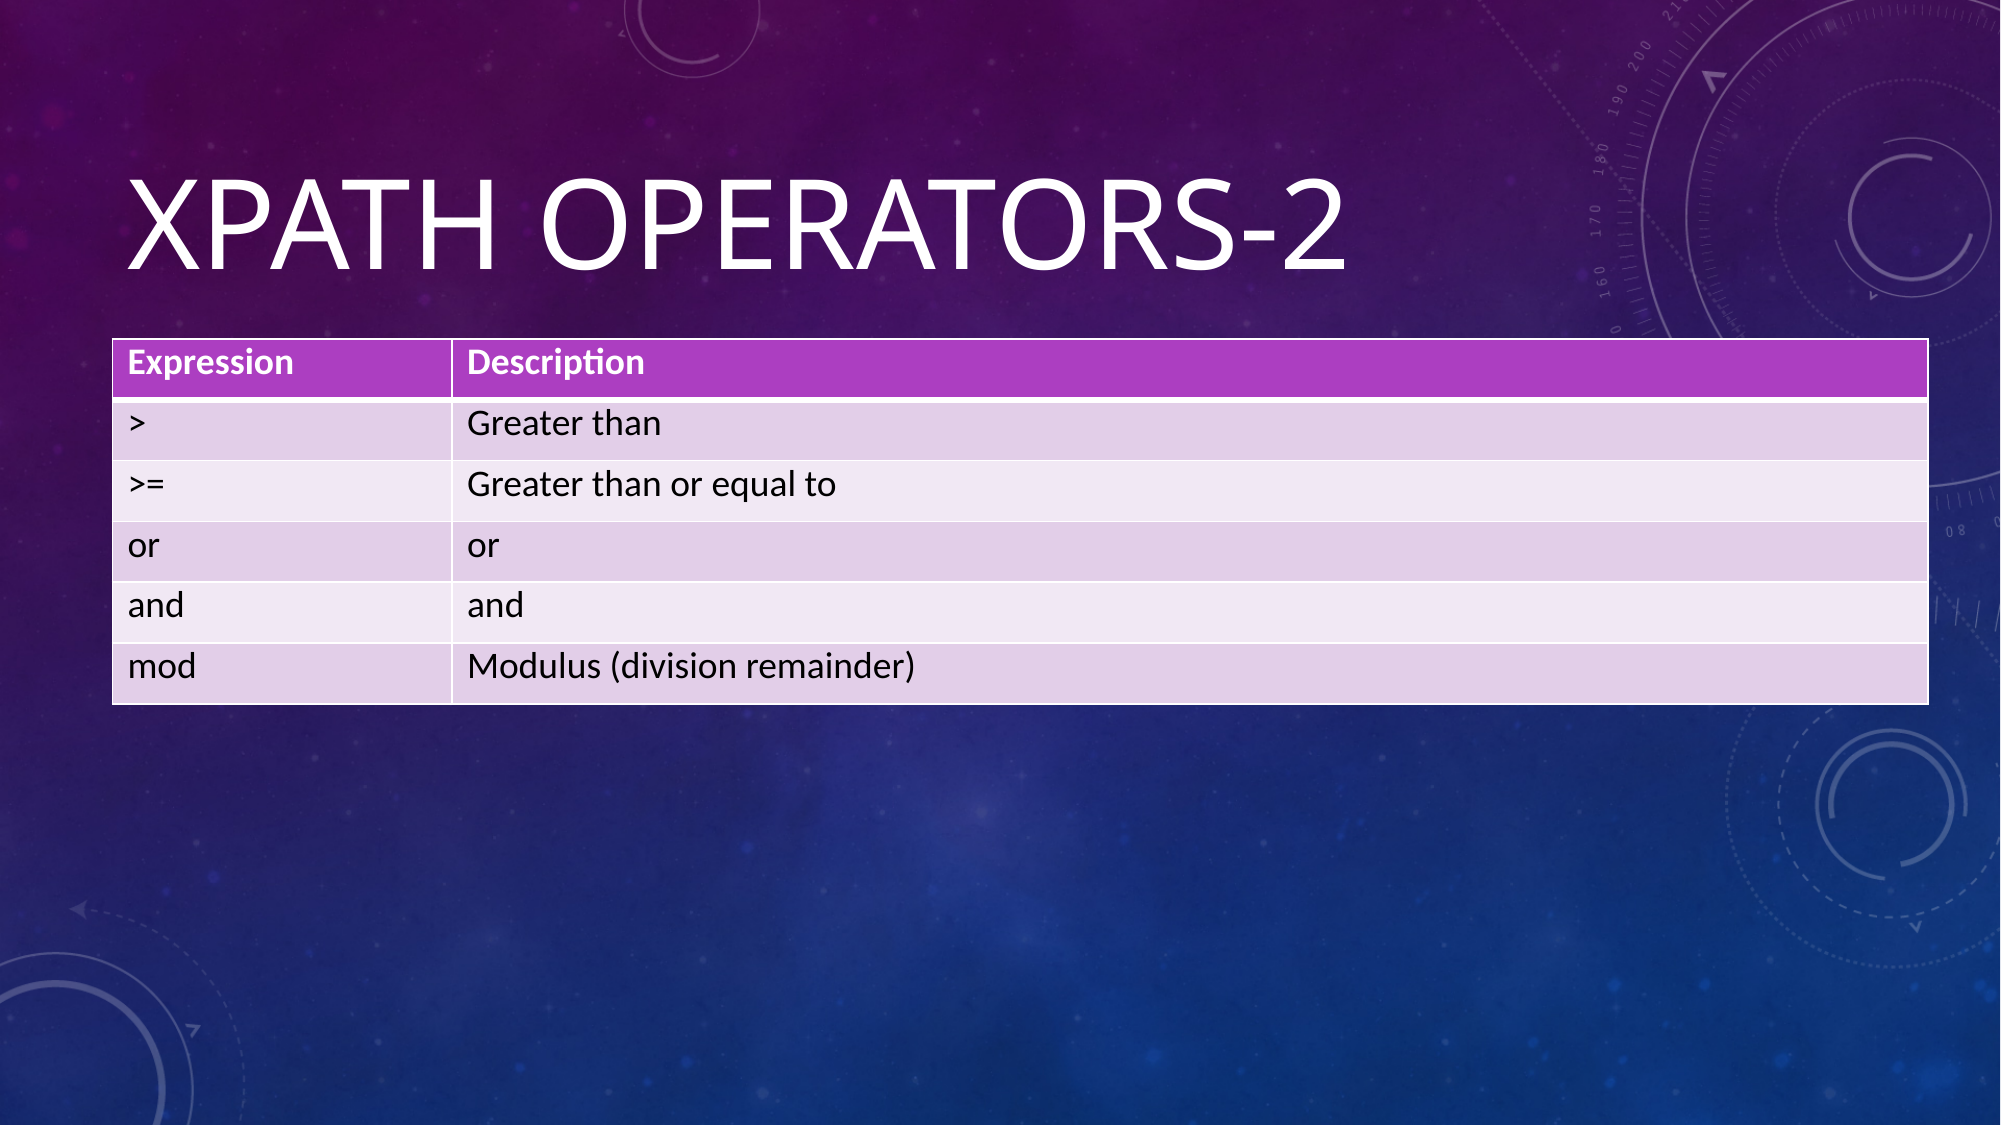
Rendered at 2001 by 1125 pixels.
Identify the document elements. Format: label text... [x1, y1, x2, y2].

table_cell Greater than [453, 403, 1927, 460]
table_cell >= [113, 461, 451, 521]
picture [0, 0, 2001, 1125]
table_cell mod [113, 644, 451, 703]
table_cell or [453, 522, 1927, 581]
table_cell Greater than or equal to [453, 461, 1927, 521]
table_header Expression [113, 340, 451, 397]
table_cell and [453, 583, 1927, 642]
title XPath Operators-2 [112, 99, 1775, 338]
table_cell > [113, 403, 451, 460]
table_cell Modulus (division remainder) [453, 644, 1927, 703]
table_header Description [453, 340, 1927, 397]
table_cell or [113, 522, 451, 581]
table_cell and [113, 583, 451, 642]
